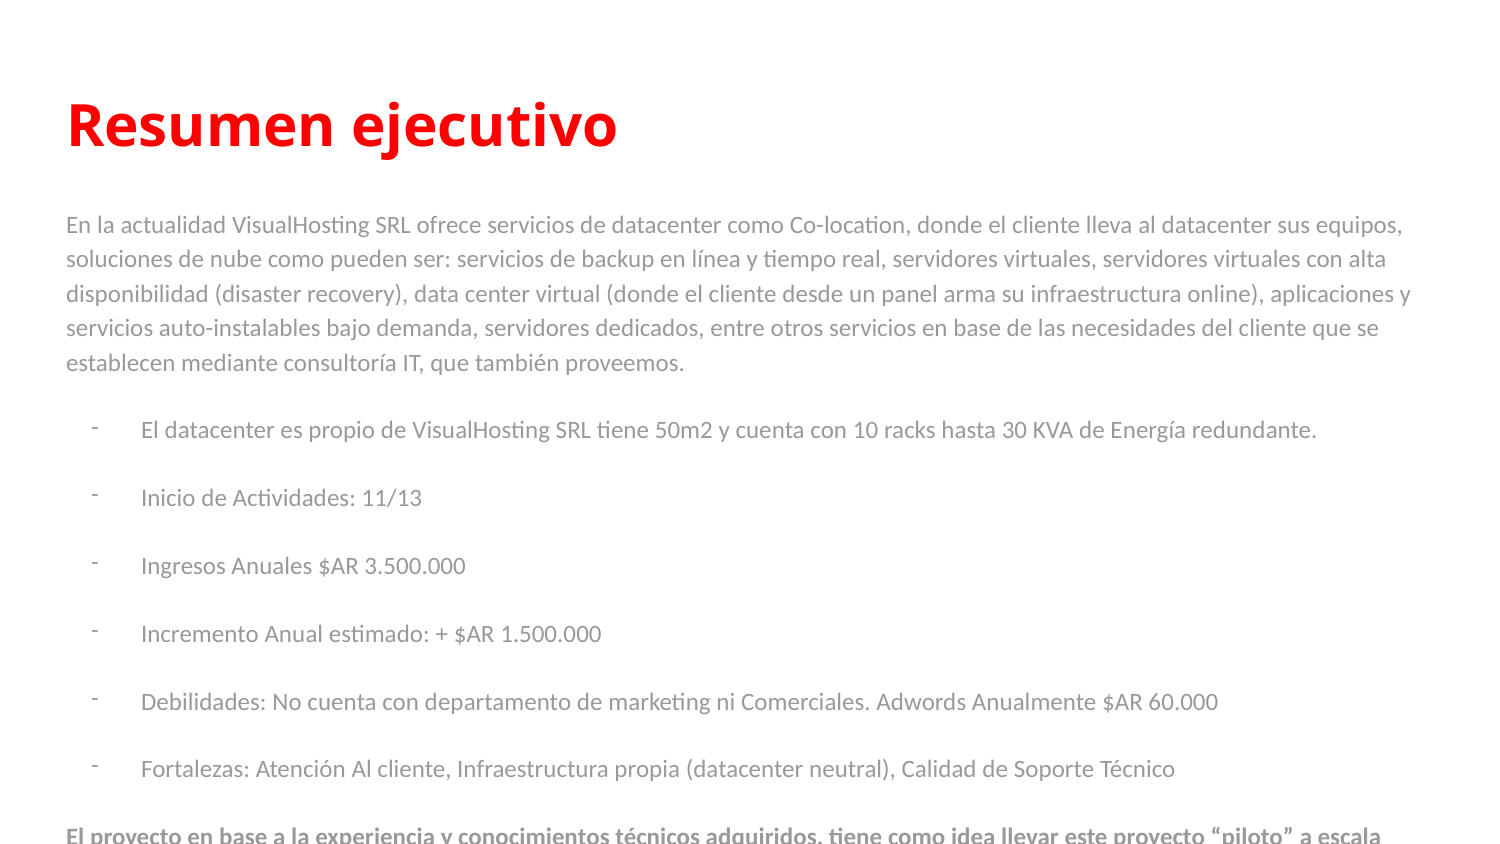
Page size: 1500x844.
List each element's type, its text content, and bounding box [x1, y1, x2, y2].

list En la actualidad VisualHosting SRL ofrece servicios de datacenter como Co-location, donde el cliente lleva al datacenter sus equipos, soluciones de nube como pueden ser: servicios de backup en línea y tiempo real, servidores virtuales, servidores virtuales con alta disponibilidad (disaster recovery), data center virtual (donde el cliente desde un panel arma su infraestructura online), aplicaciones y servicios auto-instalables bajo demanda, servidores dedicados, entre otros servicios en base de las necesidades del cliente que se establecen mediante consultoría IT, que también proveemos. El datacenter es propio de VisualHosting SRL tiene 50m2 y cuenta con 10 racks hasta 30 KVA de Energía redundante. Inicio de Actividades: 11/13 Ingresos Anuales $AR 3.500.000 Incremento Anual estimado: + $AR 1.500.000 Debilidades: No cuenta con departamento de marketing ni Comerciales. Adwords Anualmente $AR 60.000 Fortalezas: Atención Al cliente, Infraestructura propia (datacenter neutral), Calidad de Soporte Técnico El proyecto en base a la experiencia y conocimientos técnicos adquiridos, tiene como idea llevar este proyecto “piloto” a escala mayor y competir con servicios de nivel internacional como rackspace o aws (amazon). Y a nivel local con empresas como fibercorp e iplan. Que es un datacenter, para que sirve (video explicativo externos) https://youtu.be/KC-LDH-IK8U [51, 189, 1449, 820]
title Resumen ejecutivo [51, 72, 1449, 167]
